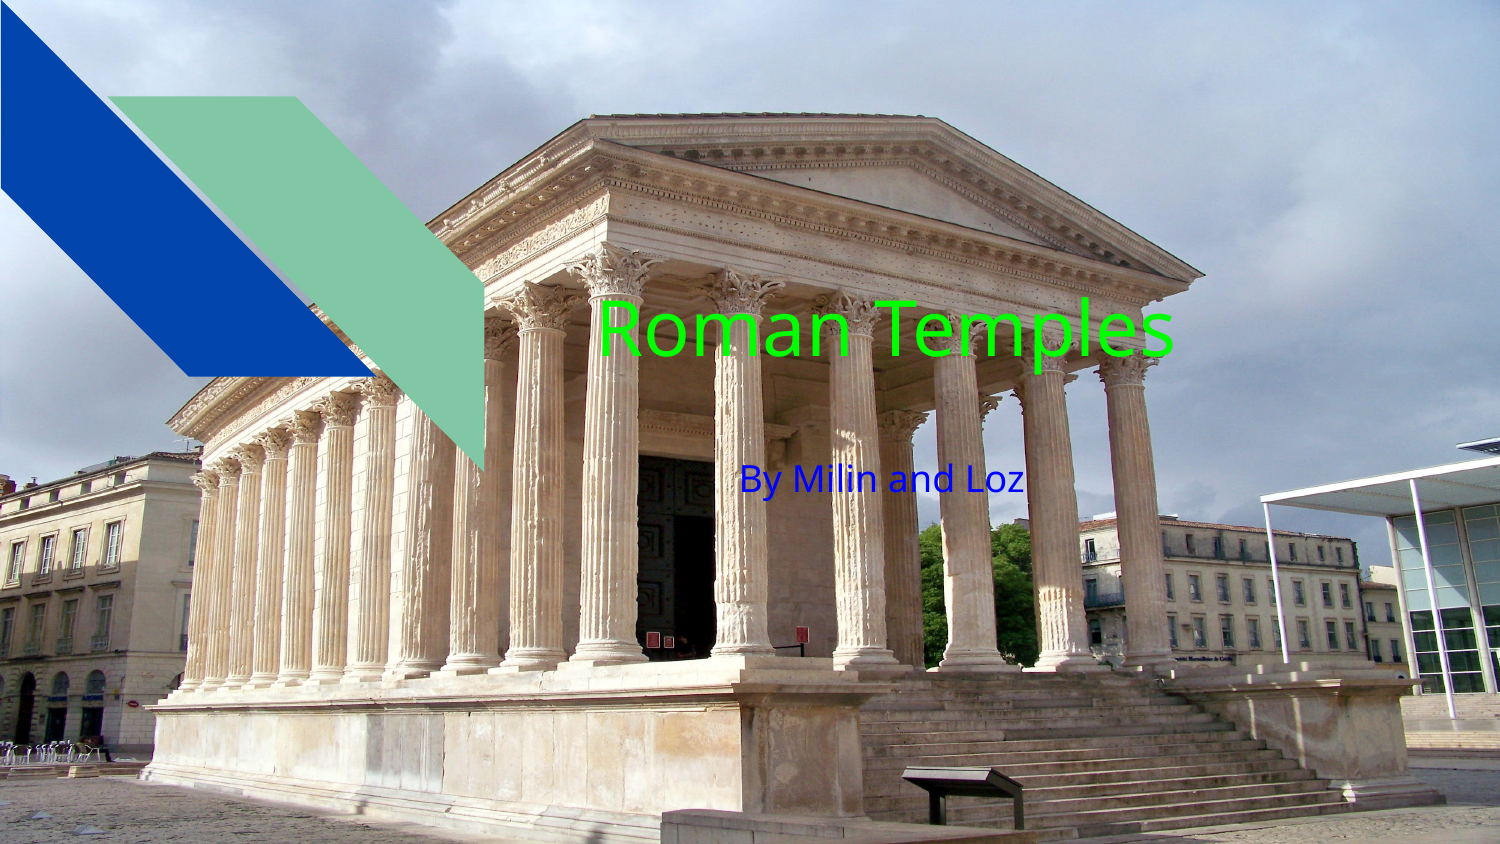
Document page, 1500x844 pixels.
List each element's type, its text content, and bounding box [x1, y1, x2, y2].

subtitle By Milin and Loz [723, 437, 1056, 568]
title Roman Temples [580, 258, 1212, 406]
picture [0, 0, 1500, 844]
